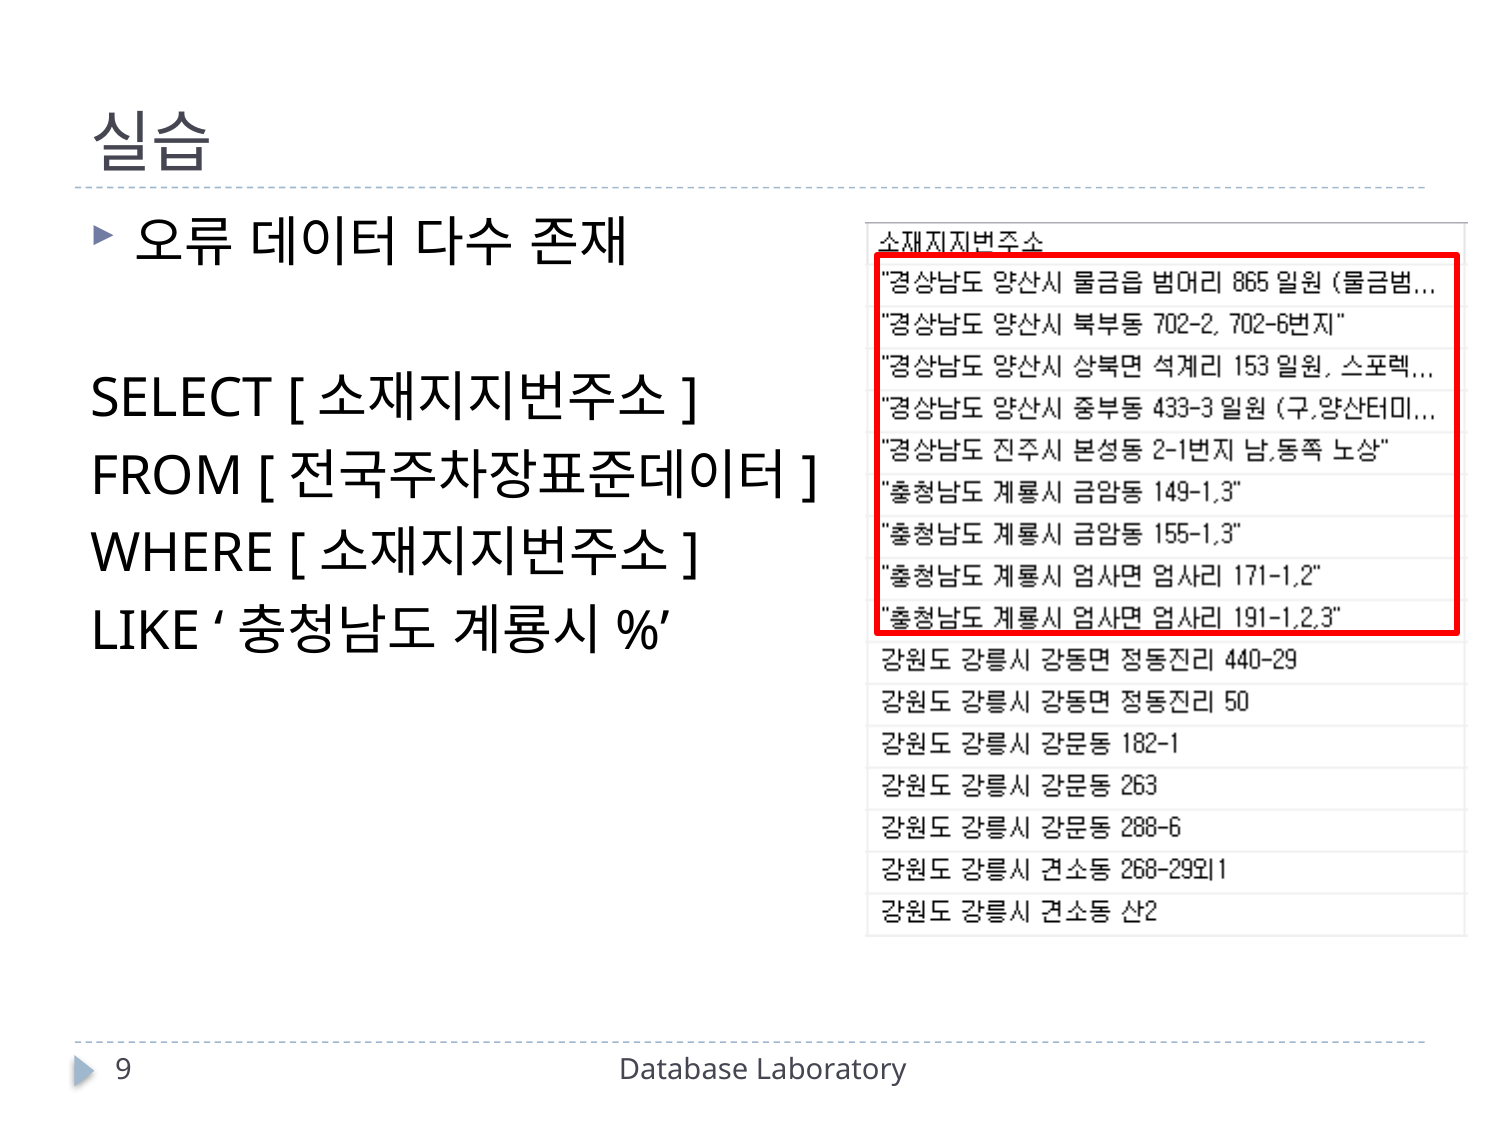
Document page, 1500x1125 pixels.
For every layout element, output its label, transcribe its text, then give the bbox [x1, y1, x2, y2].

title 실습 [74, 24, 1426, 188]
list 오류 데이터 다수 존재 SELECT [소재지지번주소] FROM [전국주차장표준데이터] WHERE [소재지지번주소] LIKE ‘충청남도 계룡시%’ [74, 199, 1426, 1011]
footer Database Laboratory [475, 1042, 1051, 1103]
picture [865, 222, 1469, 938]
slide_number 9 [100, 1042, 426, 1103]
